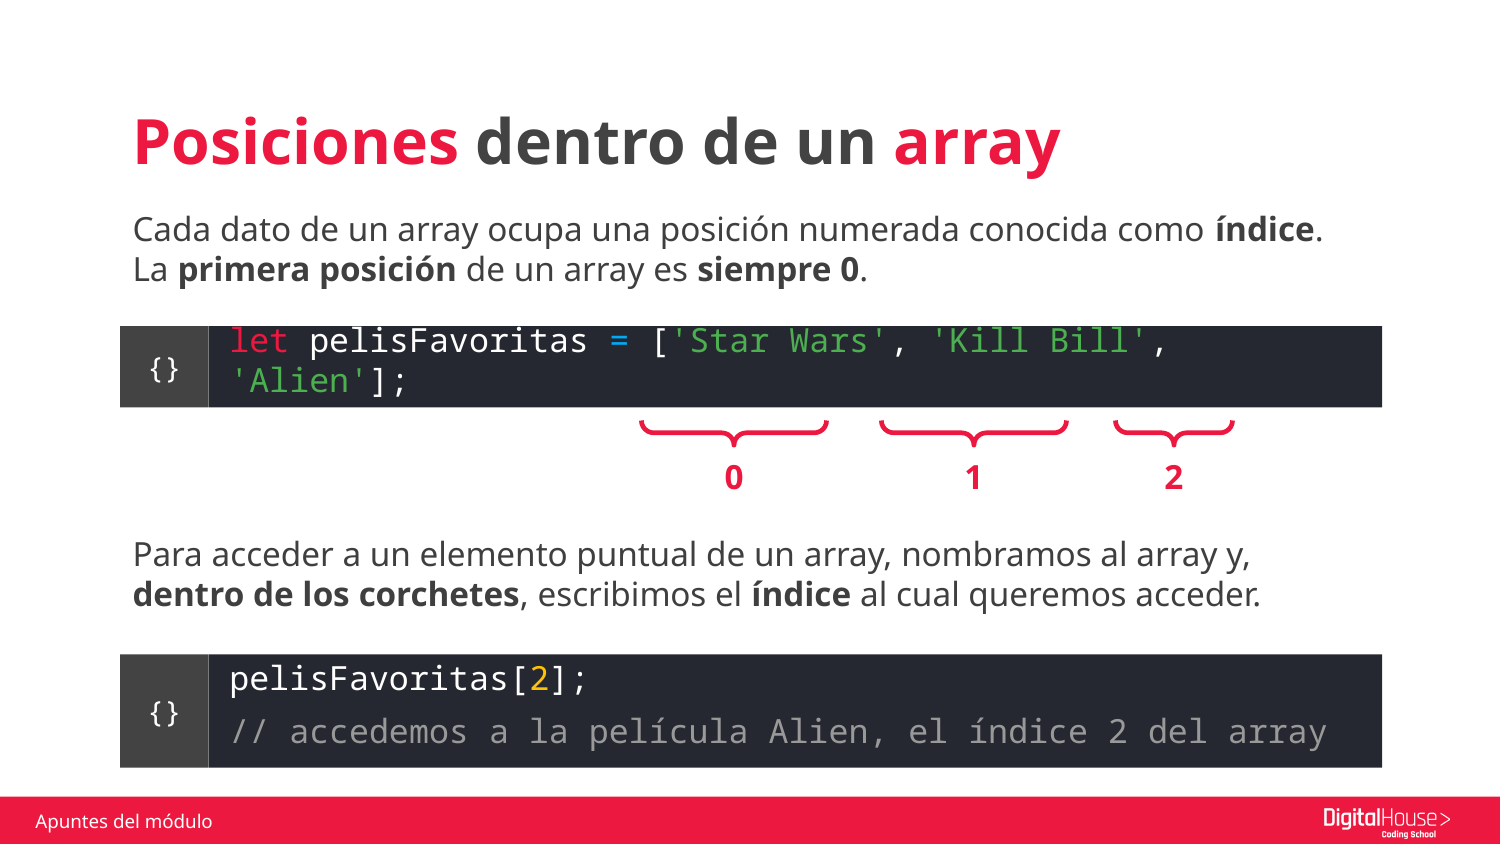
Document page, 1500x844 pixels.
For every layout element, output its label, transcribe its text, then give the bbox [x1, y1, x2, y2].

text_box Posiciones dentro de un array [117, 90, 1383, 193]
text_box 0 [709, 452, 759, 501]
text_box [881, 420, 1067, 446]
text_box Apuntes del módulo [27, 809, 387, 833]
picture [1324, 808, 1451, 839]
text_box 2 [1149, 452, 1199, 501]
text_box [0, 796, 1500, 844]
text_box [1115, 420, 1233, 446]
text_box Para acceder a un elemento puntual de un array, nombramos al array y, dentro de los corchetes, escribimos el índice al cual queremos acceder. [117, 518, 1383, 598]
text_box [641, 420, 827, 446]
text_box 1 [949, 452, 999, 501]
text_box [119, 325, 1383, 408]
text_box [119, 654, 1383, 768]
text_box Cada dato de un array ocupa una posición numerada conocida como índice. La primera posición de un array es siempre 0. [117, 193, 1383, 274]
